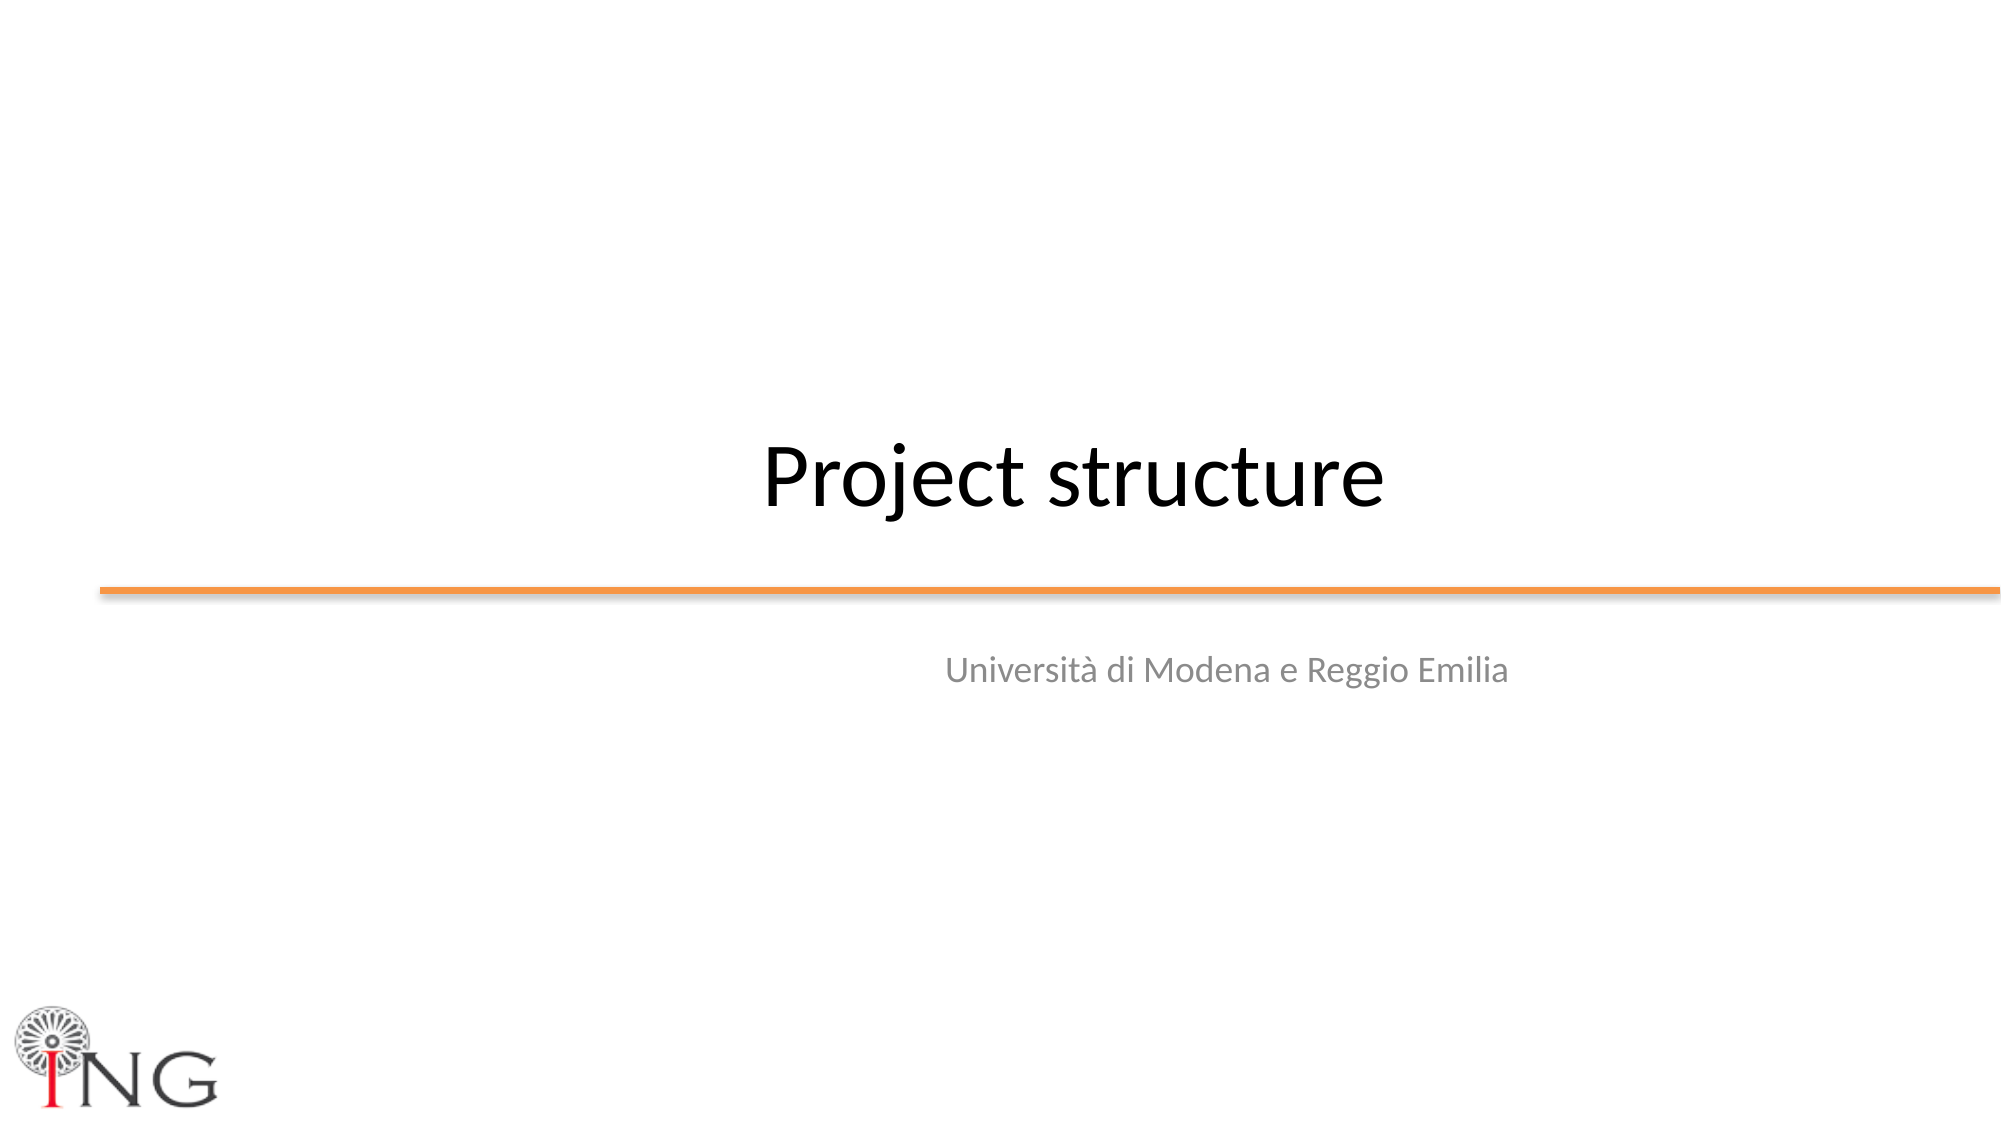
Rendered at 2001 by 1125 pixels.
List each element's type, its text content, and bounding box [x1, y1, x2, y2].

subtitle Università di Modena e Reggio Emilia [474, 637, 1525, 925]
picture [0, 987, 244, 1125]
title Project structure [150, 349, 1850, 591]
